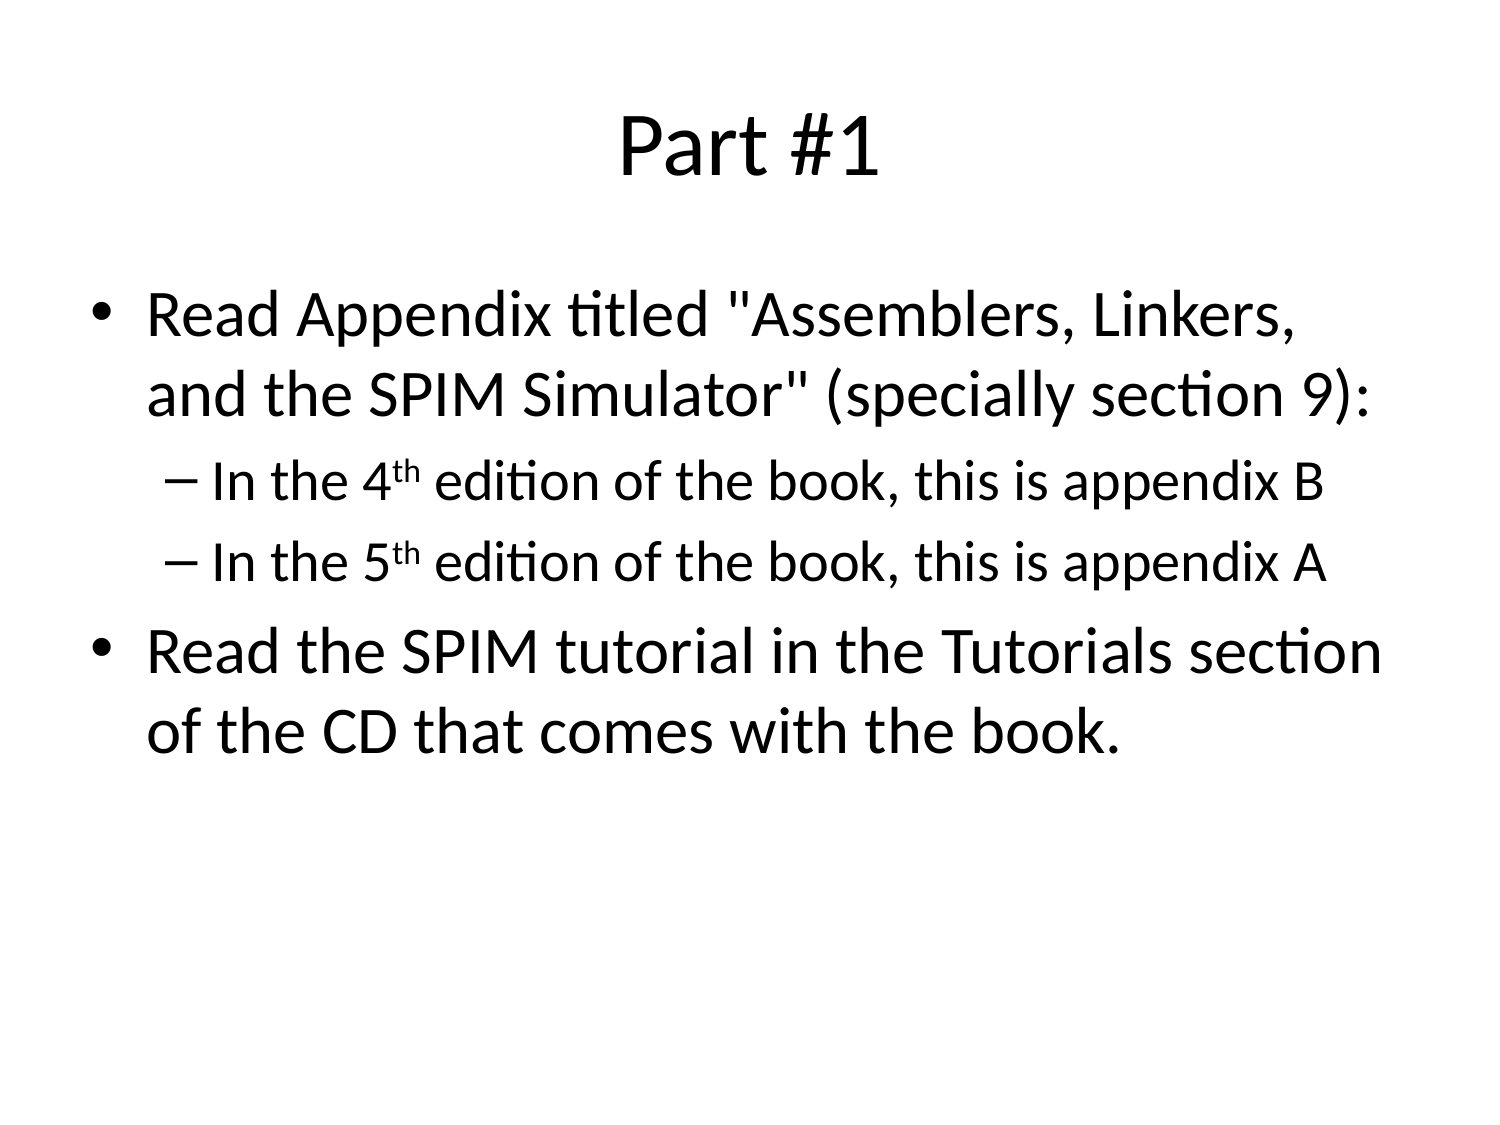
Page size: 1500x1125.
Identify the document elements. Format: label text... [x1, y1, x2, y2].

title Part #1 [75, 45, 1425, 233]
list Read Appendix titled "Assemblers, Linkers, and the SPIM Simulator" (specially section 9): In the 4th edition of the book, this is appendix B In the 5th edition of the book, this is appendix A Read the SPIM tutorial in the Tutorials section of the CD that comes with the book. [75, 262, 1425, 1005]
